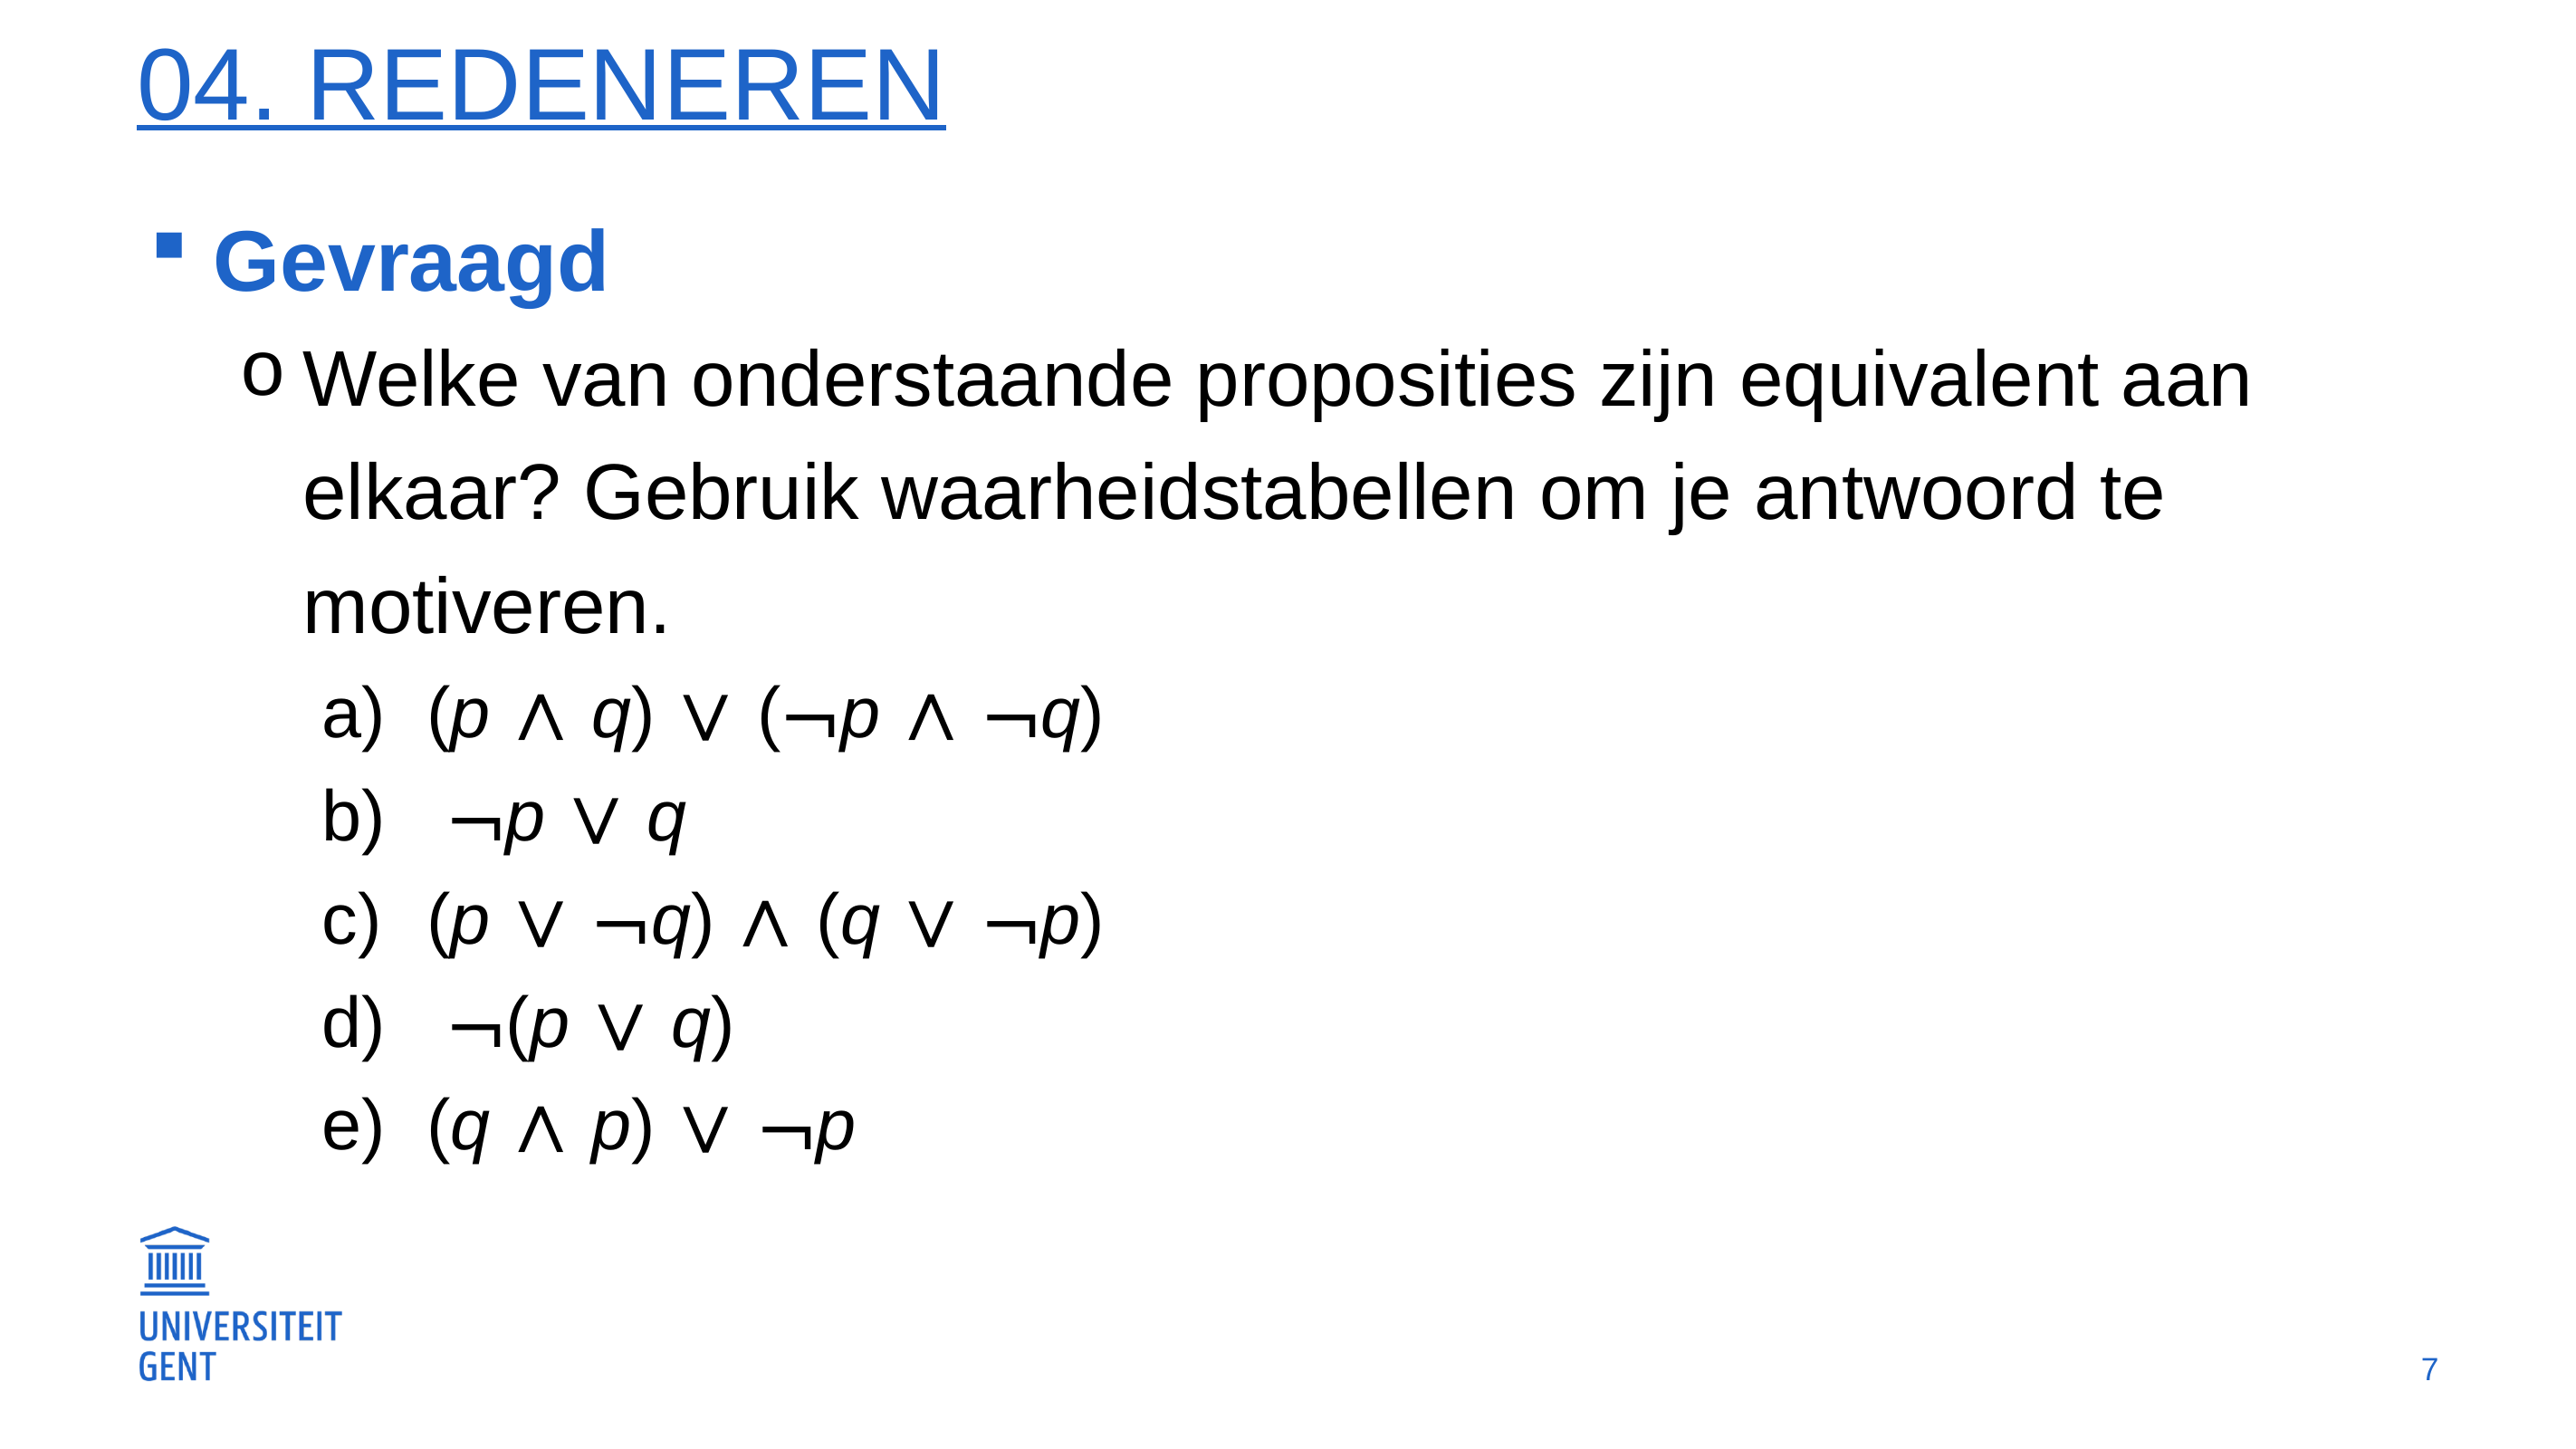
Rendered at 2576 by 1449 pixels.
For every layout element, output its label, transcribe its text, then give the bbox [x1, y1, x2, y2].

title 04. Redeneren [123, 20, 2456, 149]
slide_number 7 [2315, 1329, 2453, 1407]
list Gevraagd Welke van onderstaande proposities zijn equivalent aan elkaar? Gebruik waarheidstabellen om je antwoord te motiveren. (p ∧ q) ∨ (¬p ∧ ¬q) ¬p ∨ q (p ∨ ¬q) ∧ (q ∨ ¬p) ¬(p ∨ q) (q ∧ p) ∨ ¬p [124, 177, 2456, 1173]
picture [72, 1174, 415, 1449]
